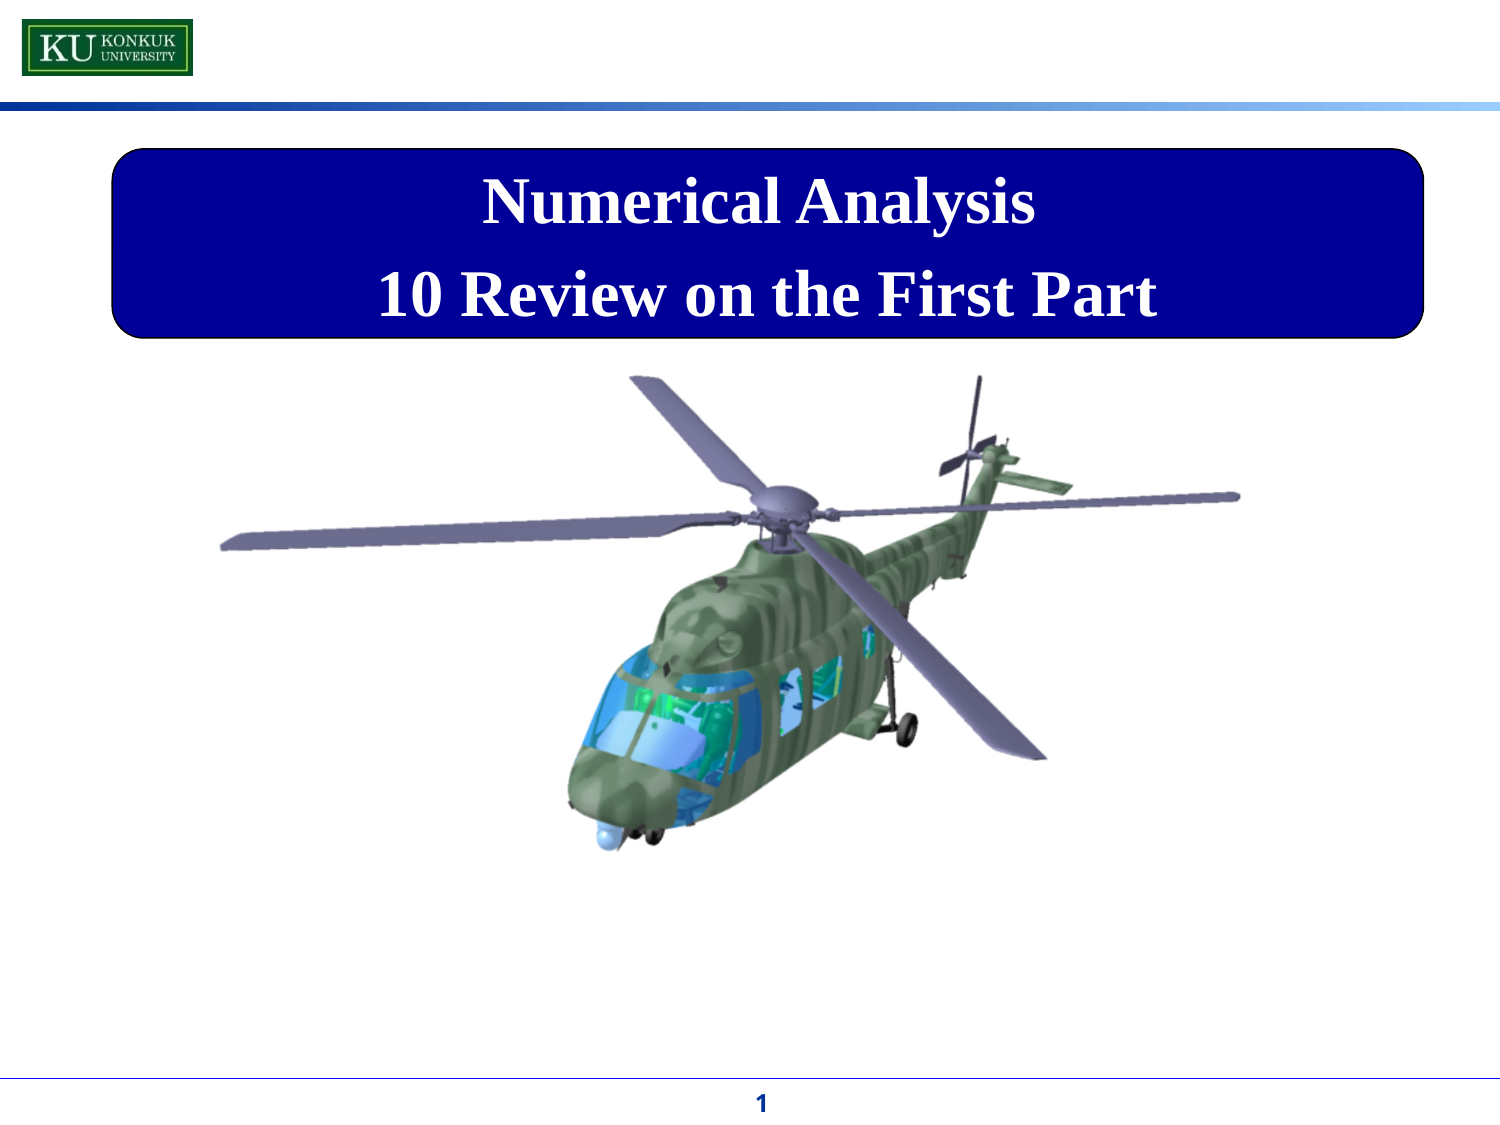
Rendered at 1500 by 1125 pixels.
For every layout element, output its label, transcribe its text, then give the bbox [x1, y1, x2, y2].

text_box Numerical Analysis 10 Review on the First Part [112, 148, 1424, 338]
picture [21, 19, 193, 76]
picture [170, 361, 1275, 875]
